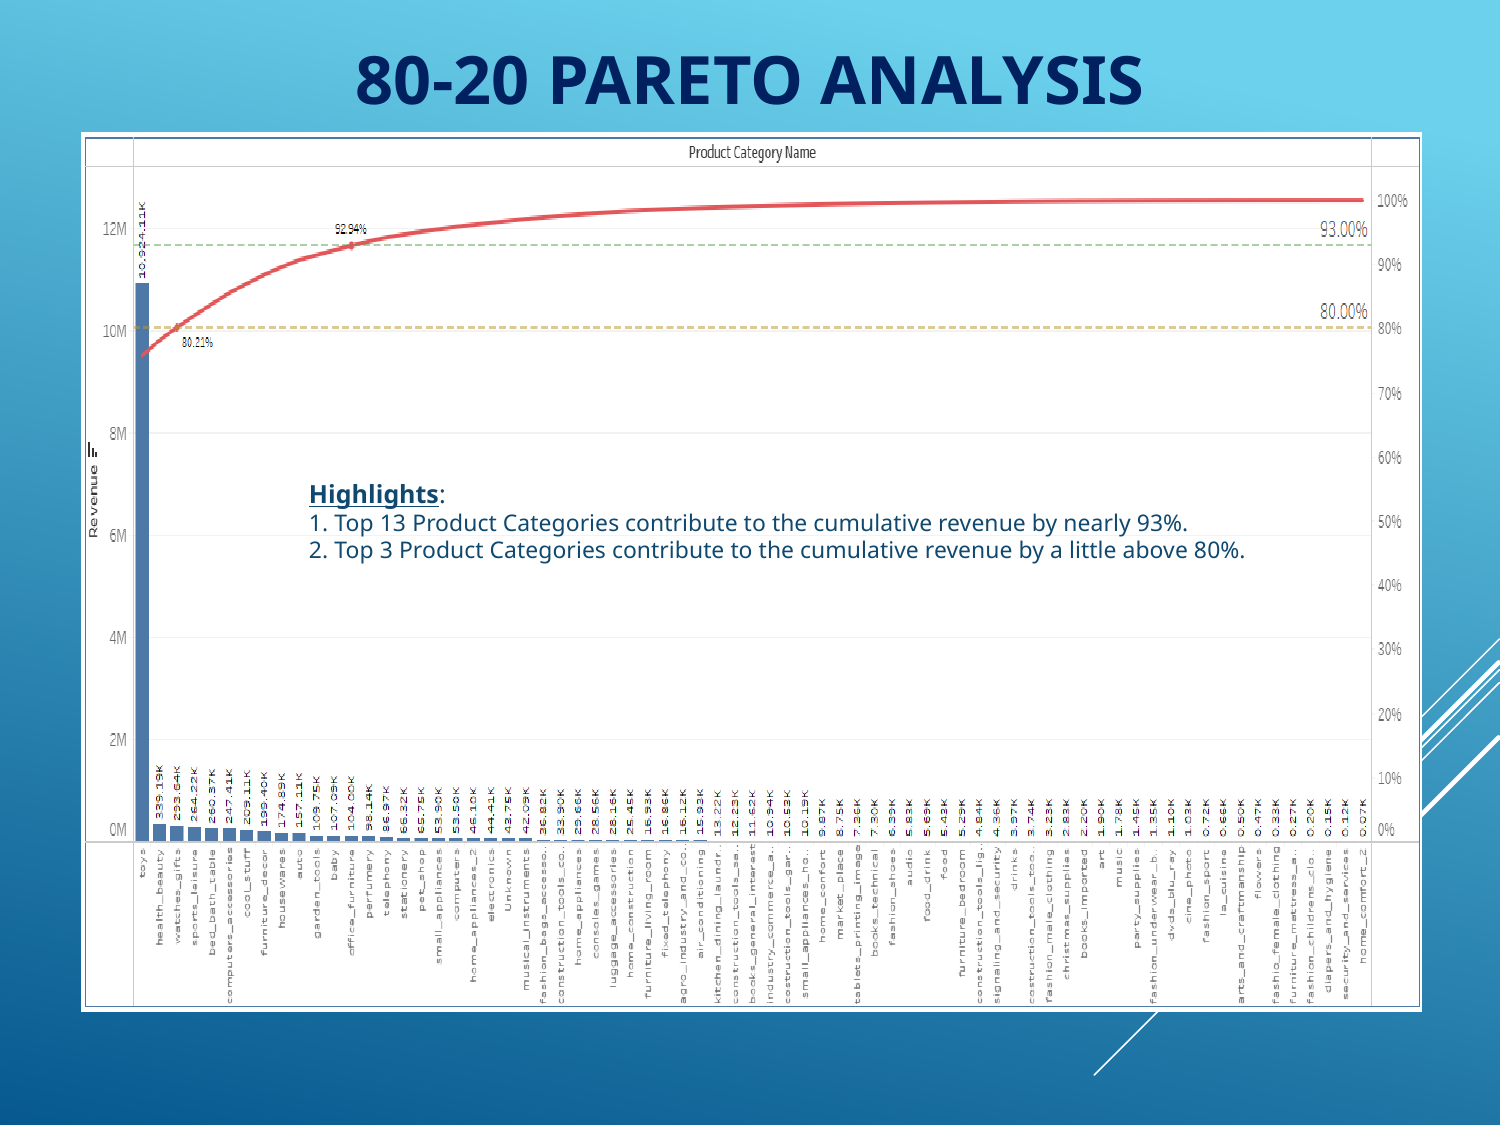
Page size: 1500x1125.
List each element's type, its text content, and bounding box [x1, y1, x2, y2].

picture [81, 132, 1422, 1012]
text_box 80-20 Pareto analysis [294, 23, 1206, 132]
